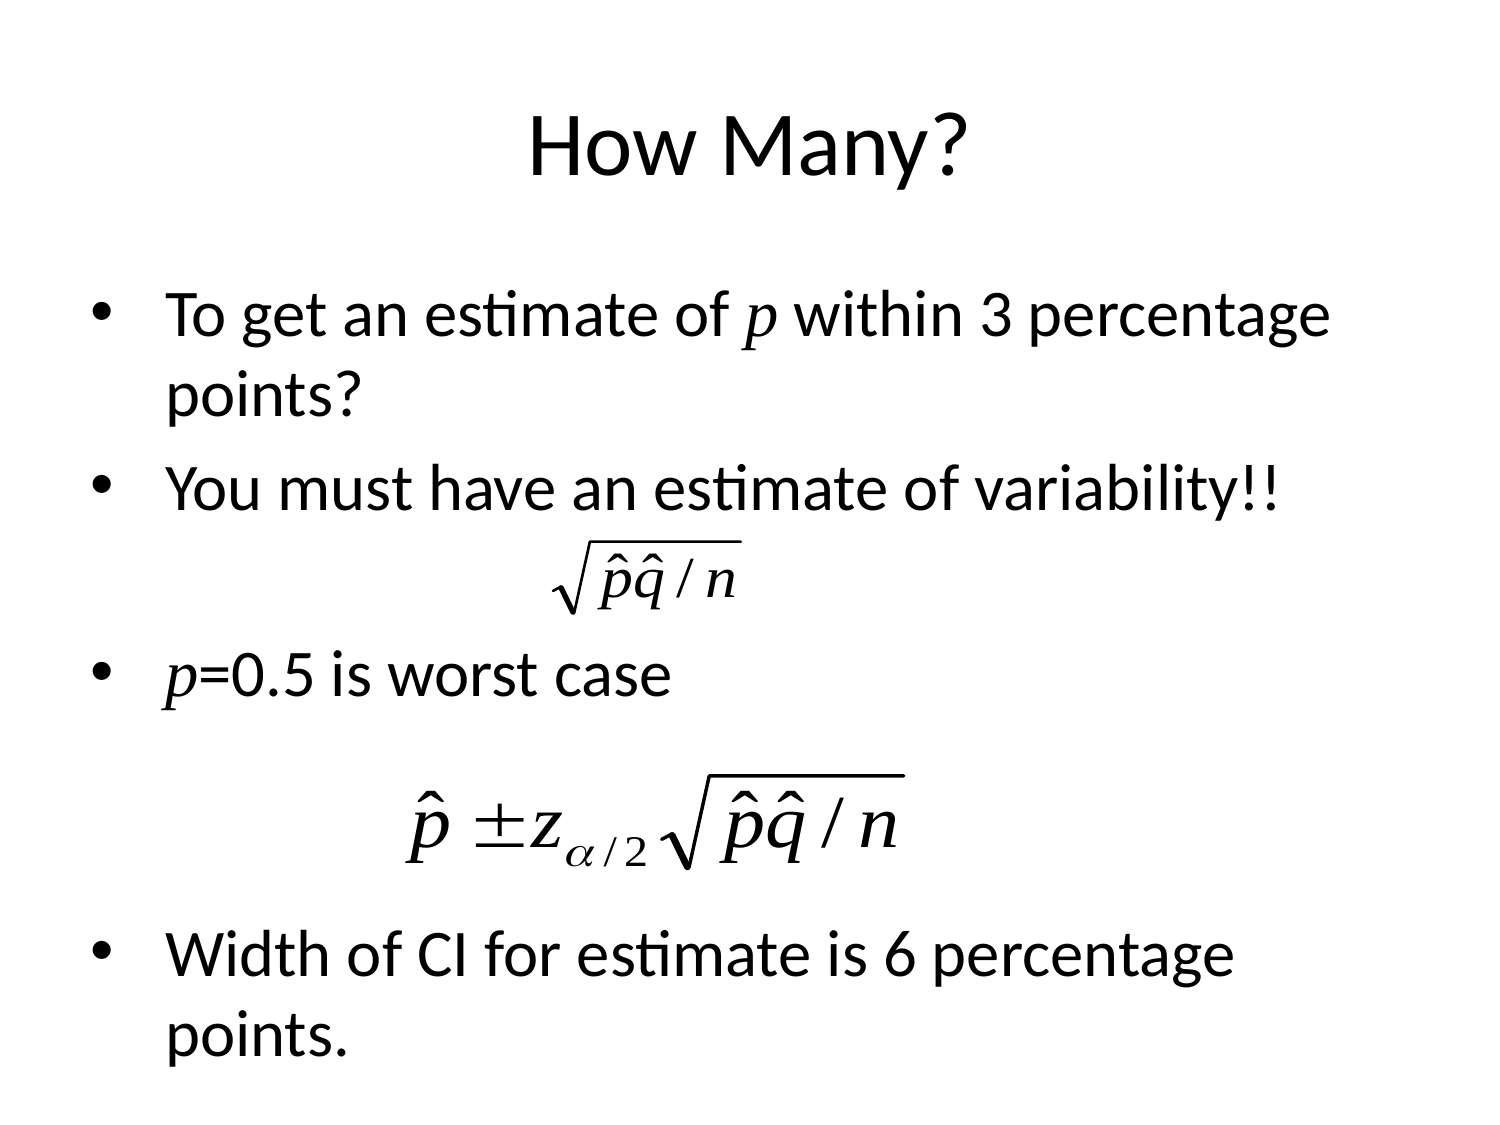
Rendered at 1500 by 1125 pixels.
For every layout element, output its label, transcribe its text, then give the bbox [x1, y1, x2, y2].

list To get an estimate of p within 3 percentage points? You must have an estimate of variability!! p=0.5 is worst case Width of CI for estimate is 6 percentage points. [75, 262, 1425, 1005]
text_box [540, 528, 754, 627]
title How Many? [75, 45, 1425, 233]
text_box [387, 759, 923, 886]
